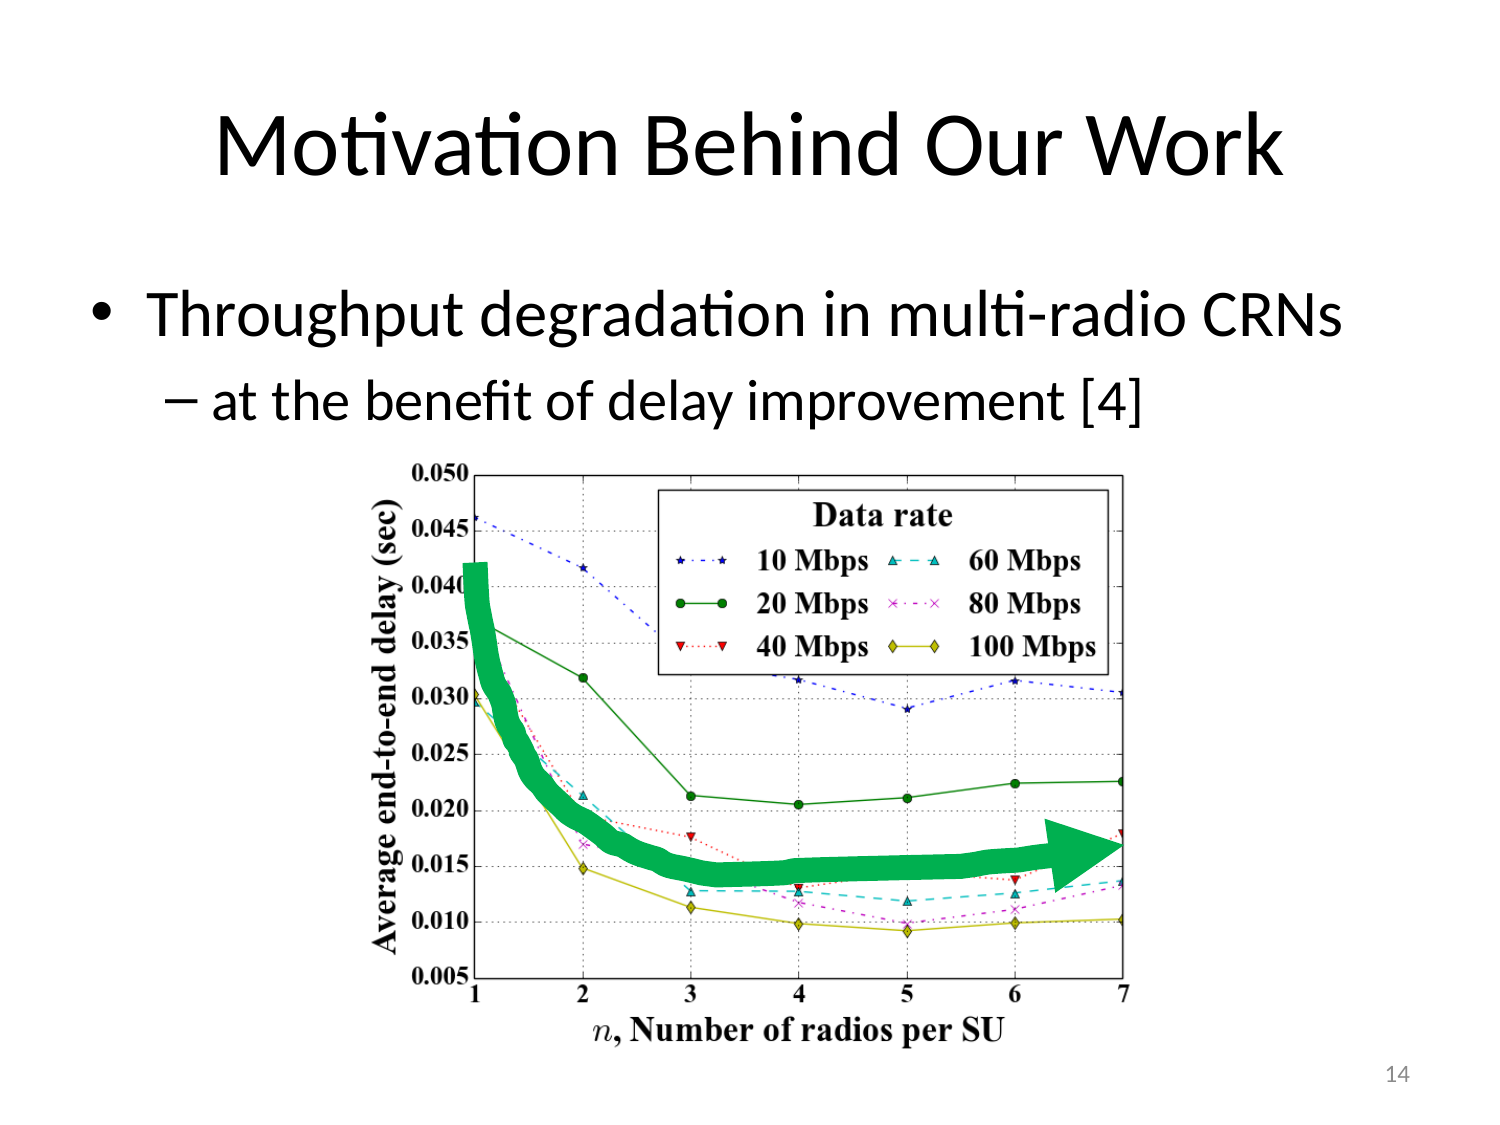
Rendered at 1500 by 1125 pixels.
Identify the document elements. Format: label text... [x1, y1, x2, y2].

list Throughput degradation in multi-radio CRNs at the benefit of delay improvement [4] [75, 262, 1425, 1005]
slide_number 14 [1074, 1042, 1425, 1103]
picture [361, 453, 1139, 1061]
title Motivation Behind Our Work [75, 45, 1425, 233]
